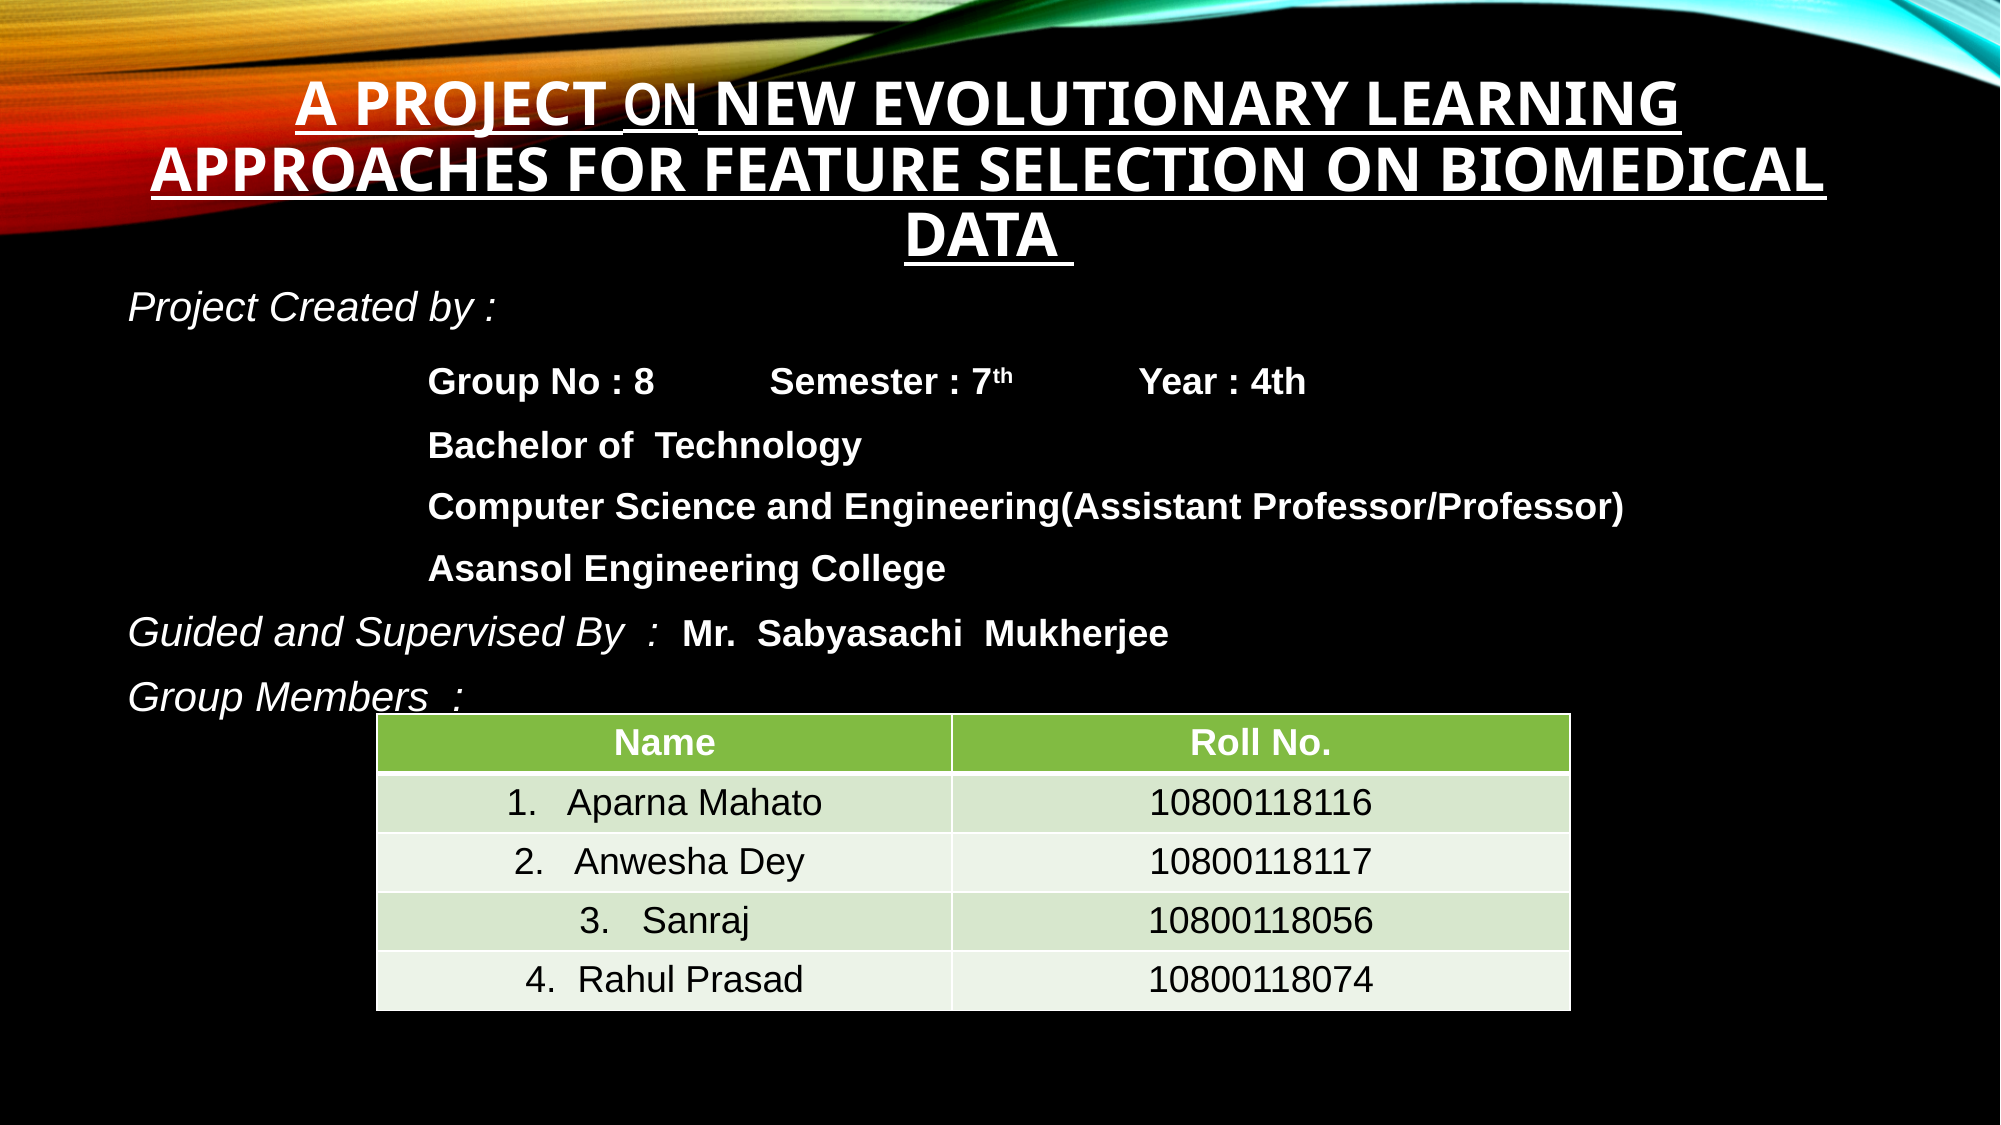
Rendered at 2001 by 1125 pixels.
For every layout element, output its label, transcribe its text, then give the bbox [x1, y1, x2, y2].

table_header Name [378, 715, 951, 771]
table_cell 10800118116 [953, 776, 1569, 832]
title A PROJECT ON NEW EVOLUTIONARY LEARNING APPROACHES FOR FEATURE SELECTION ON BIOMEDICAL DATA [90, 65, 1888, 278]
table_cell 1. Aparna Mahato [378, 776, 951, 832]
table_cell 3. Sanraj [378, 893, 951, 950]
table_cell 2. Anwesha Dey [378, 834, 951, 891]
table_cell 10800118074 [953, 952, 1569, 1010]
table_header Roll No. [953, 715, 1569, 771]
table_cell 10800118056 [953, 893, 1569, 950]
table_cell 4. Rahul Prasad [378, 952, 951, 1010]
table_cell 10800118117 [953, 834, 1569, 891]
picture [0, 0, 2000, 237]
list Project Created by : Group No : 8 Semester : 7th Year : 4th Bachelor of Technology Computer Science and Engineering(Assistant Professor/Professor) Asansol Engineering College Guided and Supervised By : Mr. Sabyasachi Mukherjee Group Members : [112, 277, 1888, 1100]
